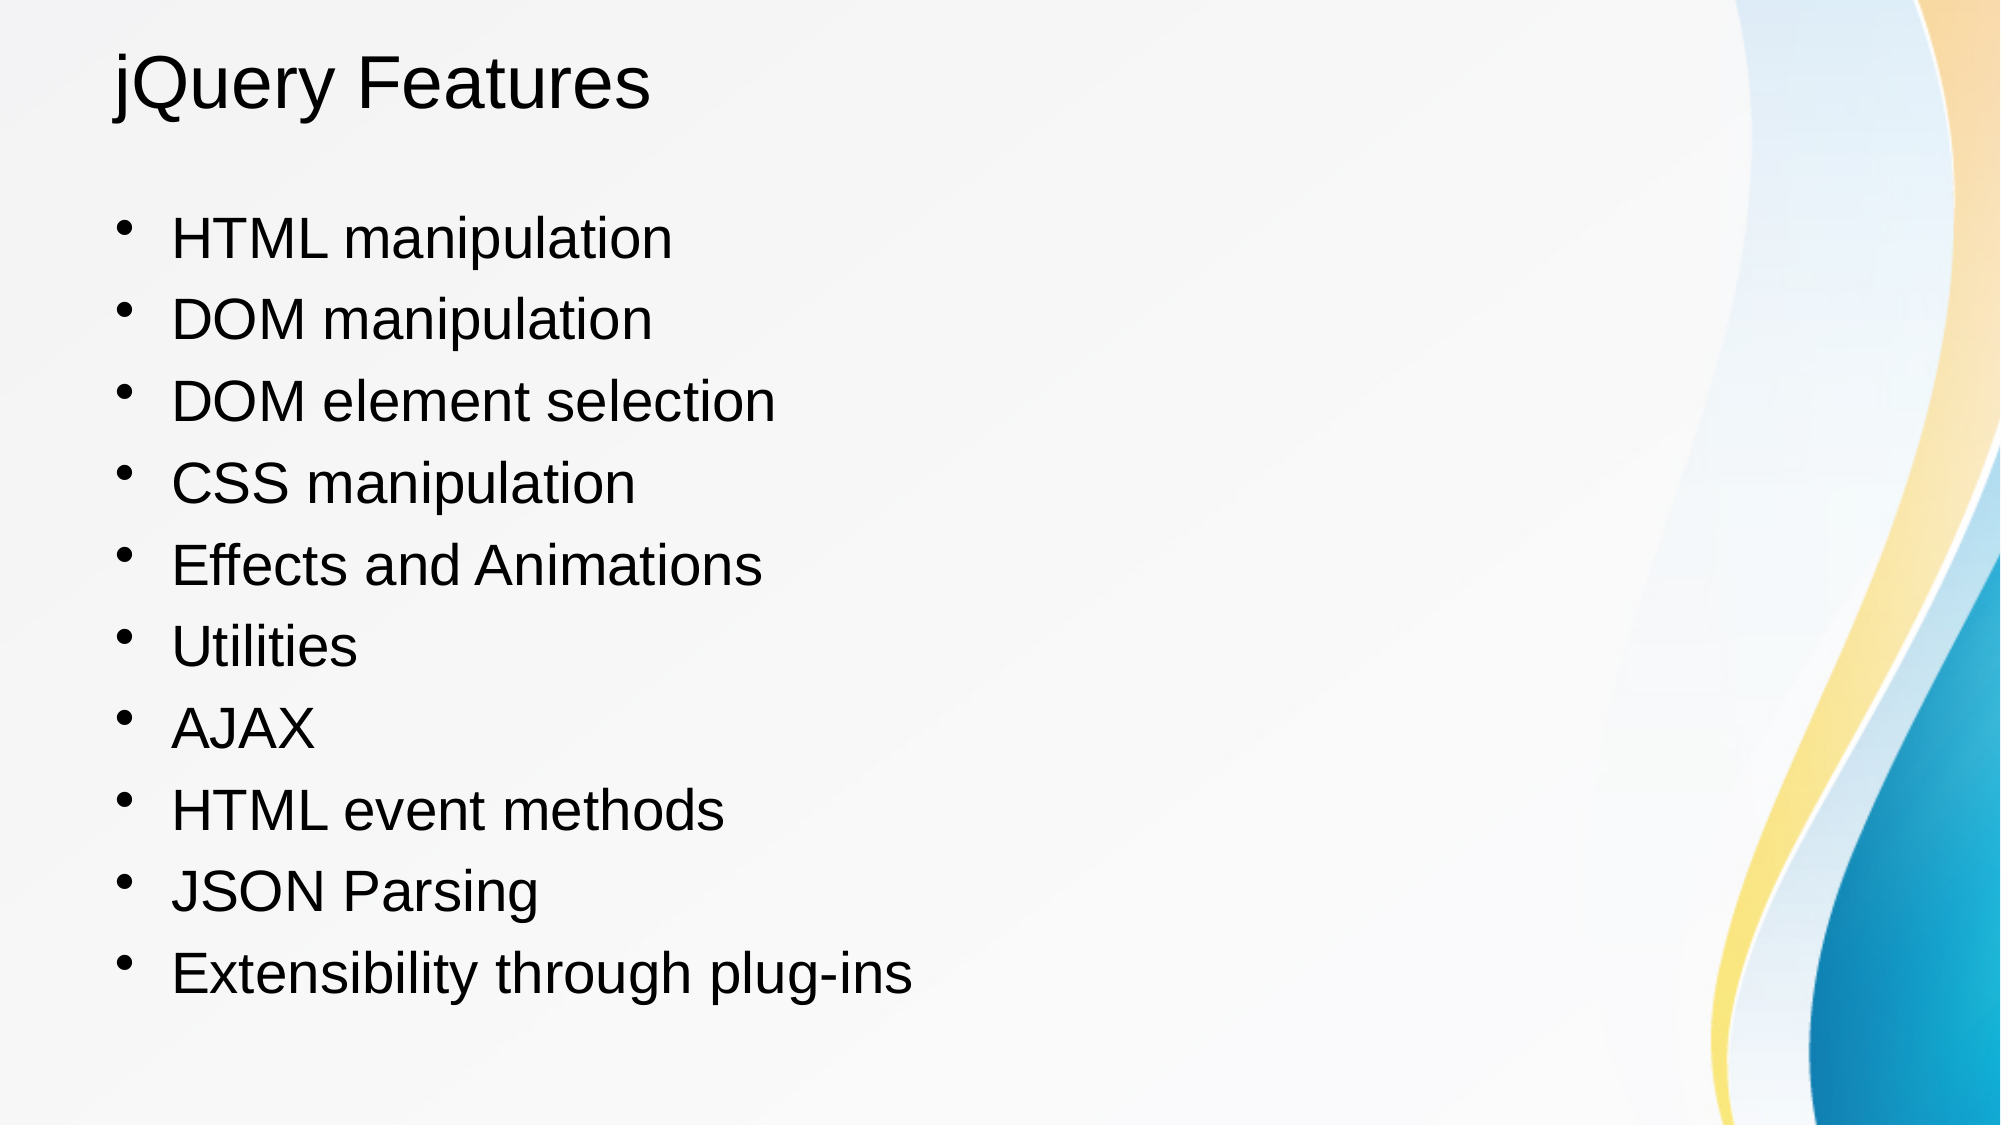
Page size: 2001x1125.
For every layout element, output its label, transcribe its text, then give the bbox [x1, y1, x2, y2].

title jQuery Features [99, 30, 1901, 127]
picture [0, 0, 2001, 1125]
list HTML manipulation DOM manipulation DOM element selection CSS manipulation Effects and Animations Utilities AJAX HTML event methods JSON Parsing Extensibility through plug-ins [99, 192, 1901, 1006]
